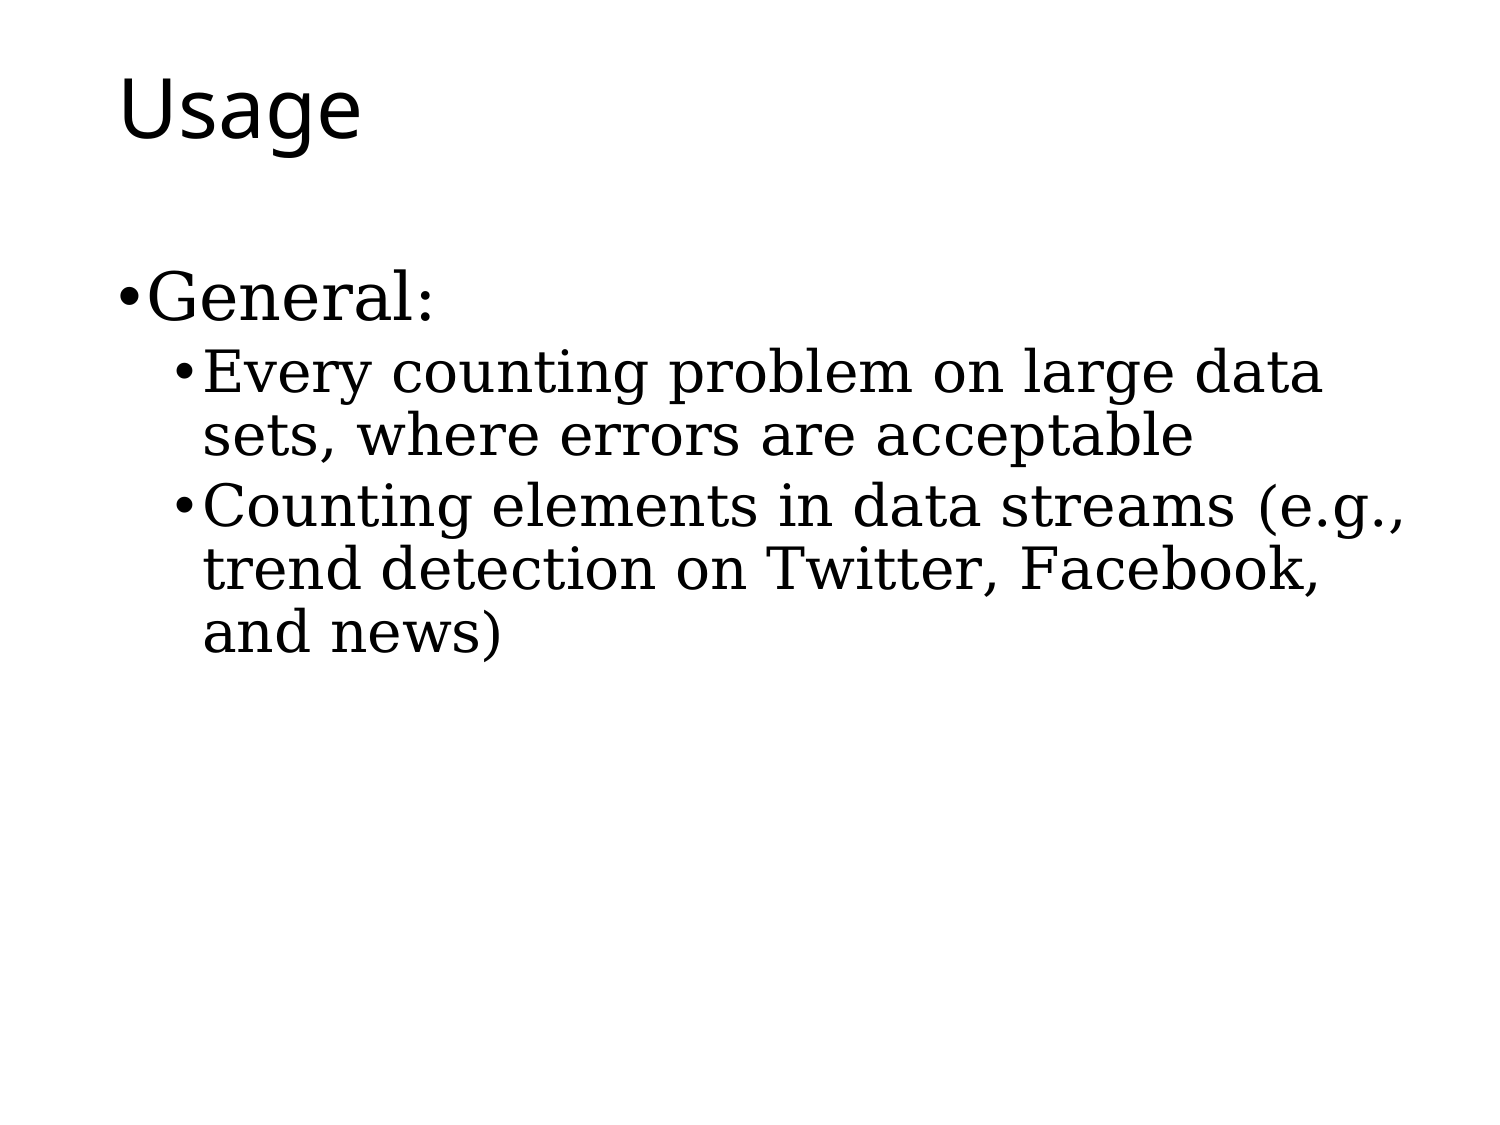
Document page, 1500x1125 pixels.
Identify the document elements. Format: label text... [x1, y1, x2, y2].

list General: Every counting problem on large data sets, where errors are acceptable Counting elements in data streams (e.g., trend detection on Twitter, Facebook, and news) [102, 255, 1459, 1094]
title Usage [102, 2, 1436, 220]
